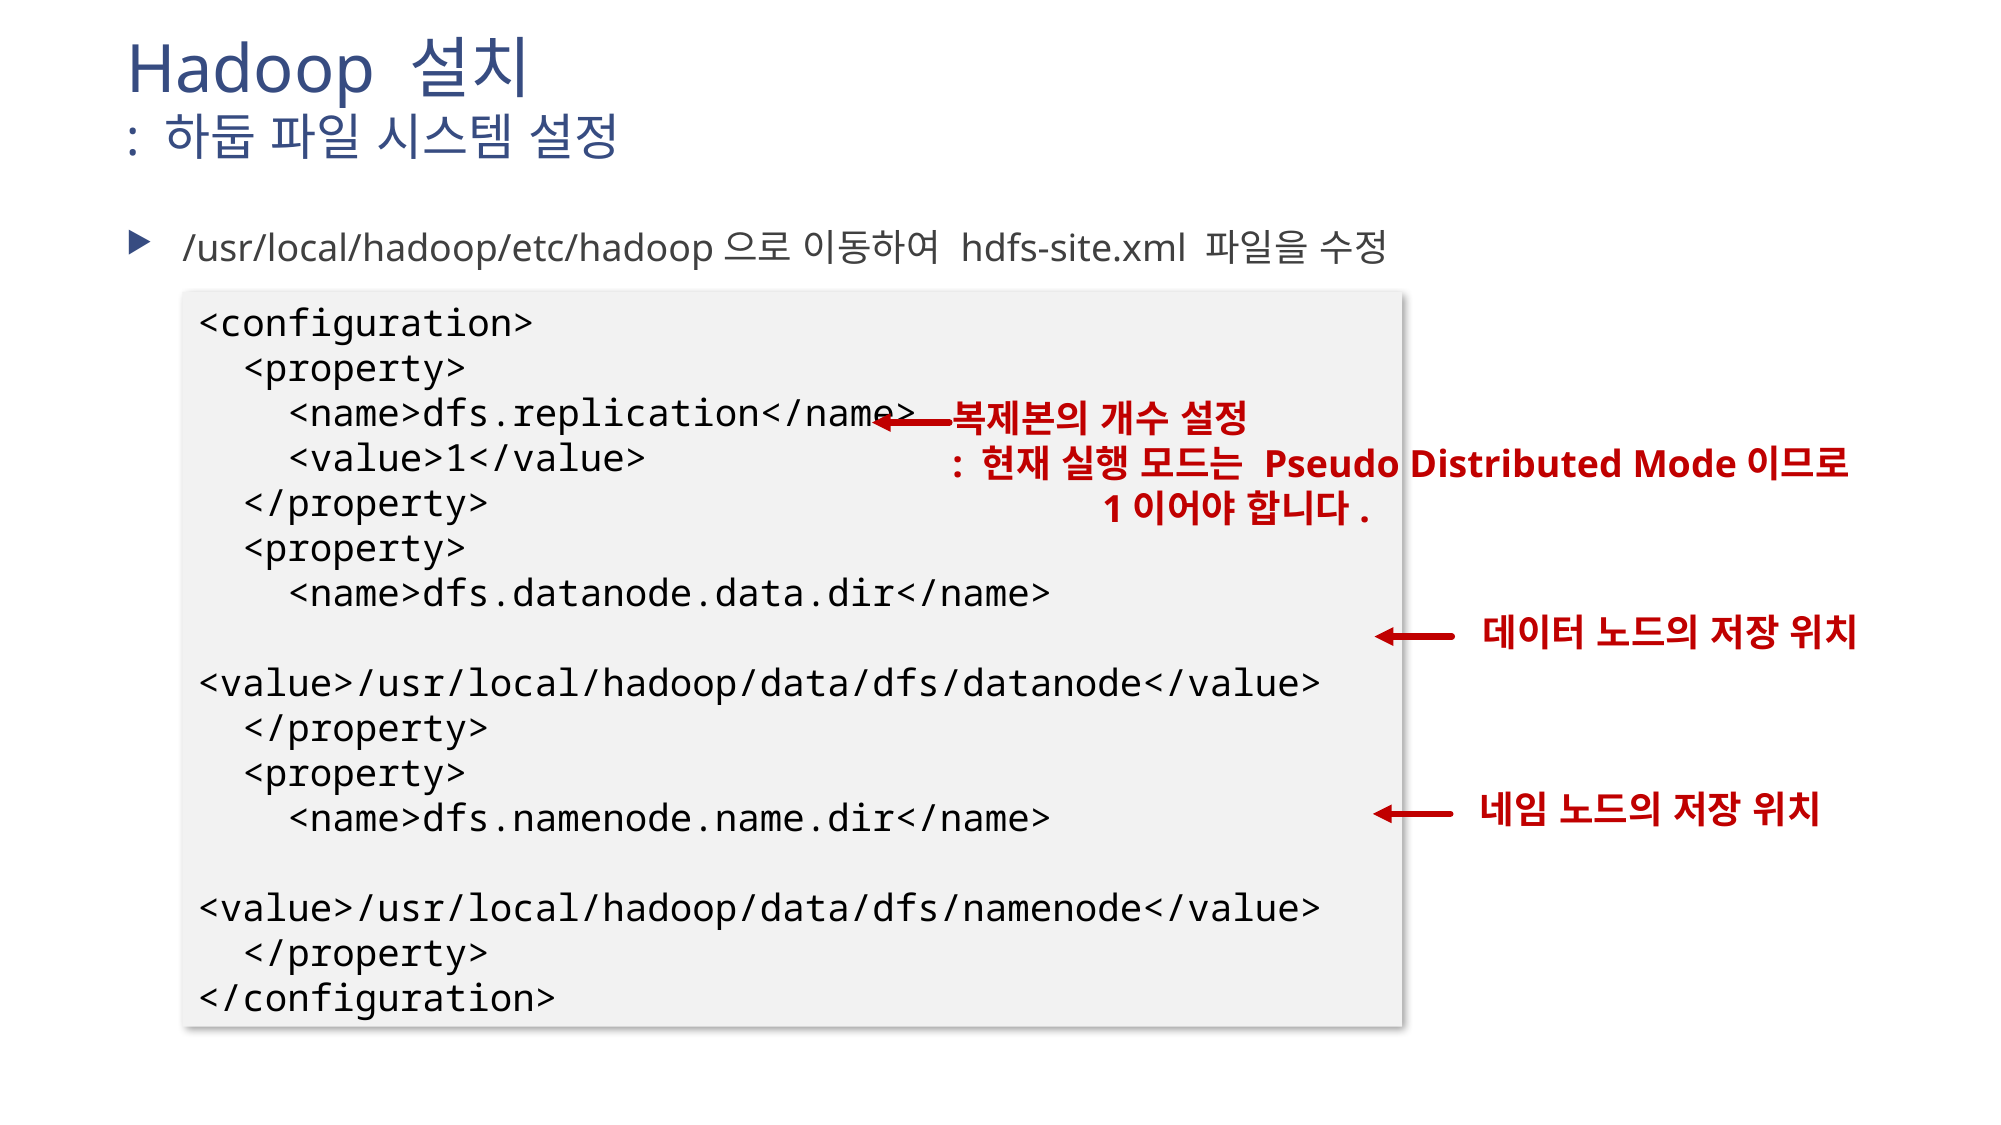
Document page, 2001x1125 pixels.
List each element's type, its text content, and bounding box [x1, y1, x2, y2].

text_box 복제본의 개수 설정 : 현재 실행 모드는 Pseudo Distributed Mode이므로 1이어야 합니다. [937, 387, 1865, 538]
title Hadoop 설치 : 하둡 파일 시스템 설정 [111, 18, 1522, 216]
list /usr/local/hadoop/etc/hadoop으로 이동하여 hdfs-site.xml 파일을 수정 [111, 216, 1522, 992]
text_box 네임 노드의 저장 위치 [1465, 778, 1837, 839]
text_box <configuration> <property> <name>dfs.replication</name> <value>1</value> </property> <property> <name>dfs.datanode.data.dir</name> <value>/usr/local/hadoop/data/dfs/datanode</value> </property> <property> <name>dfs.namenode.name.dir</name> <value>/usr/local/hadoop/data/dfs/namenode</value> </property> </configuration> [182, 291, 1403, 1027]
text_box 데이터 노드의 저장 위치 [1467, 601, 1875, 662]
